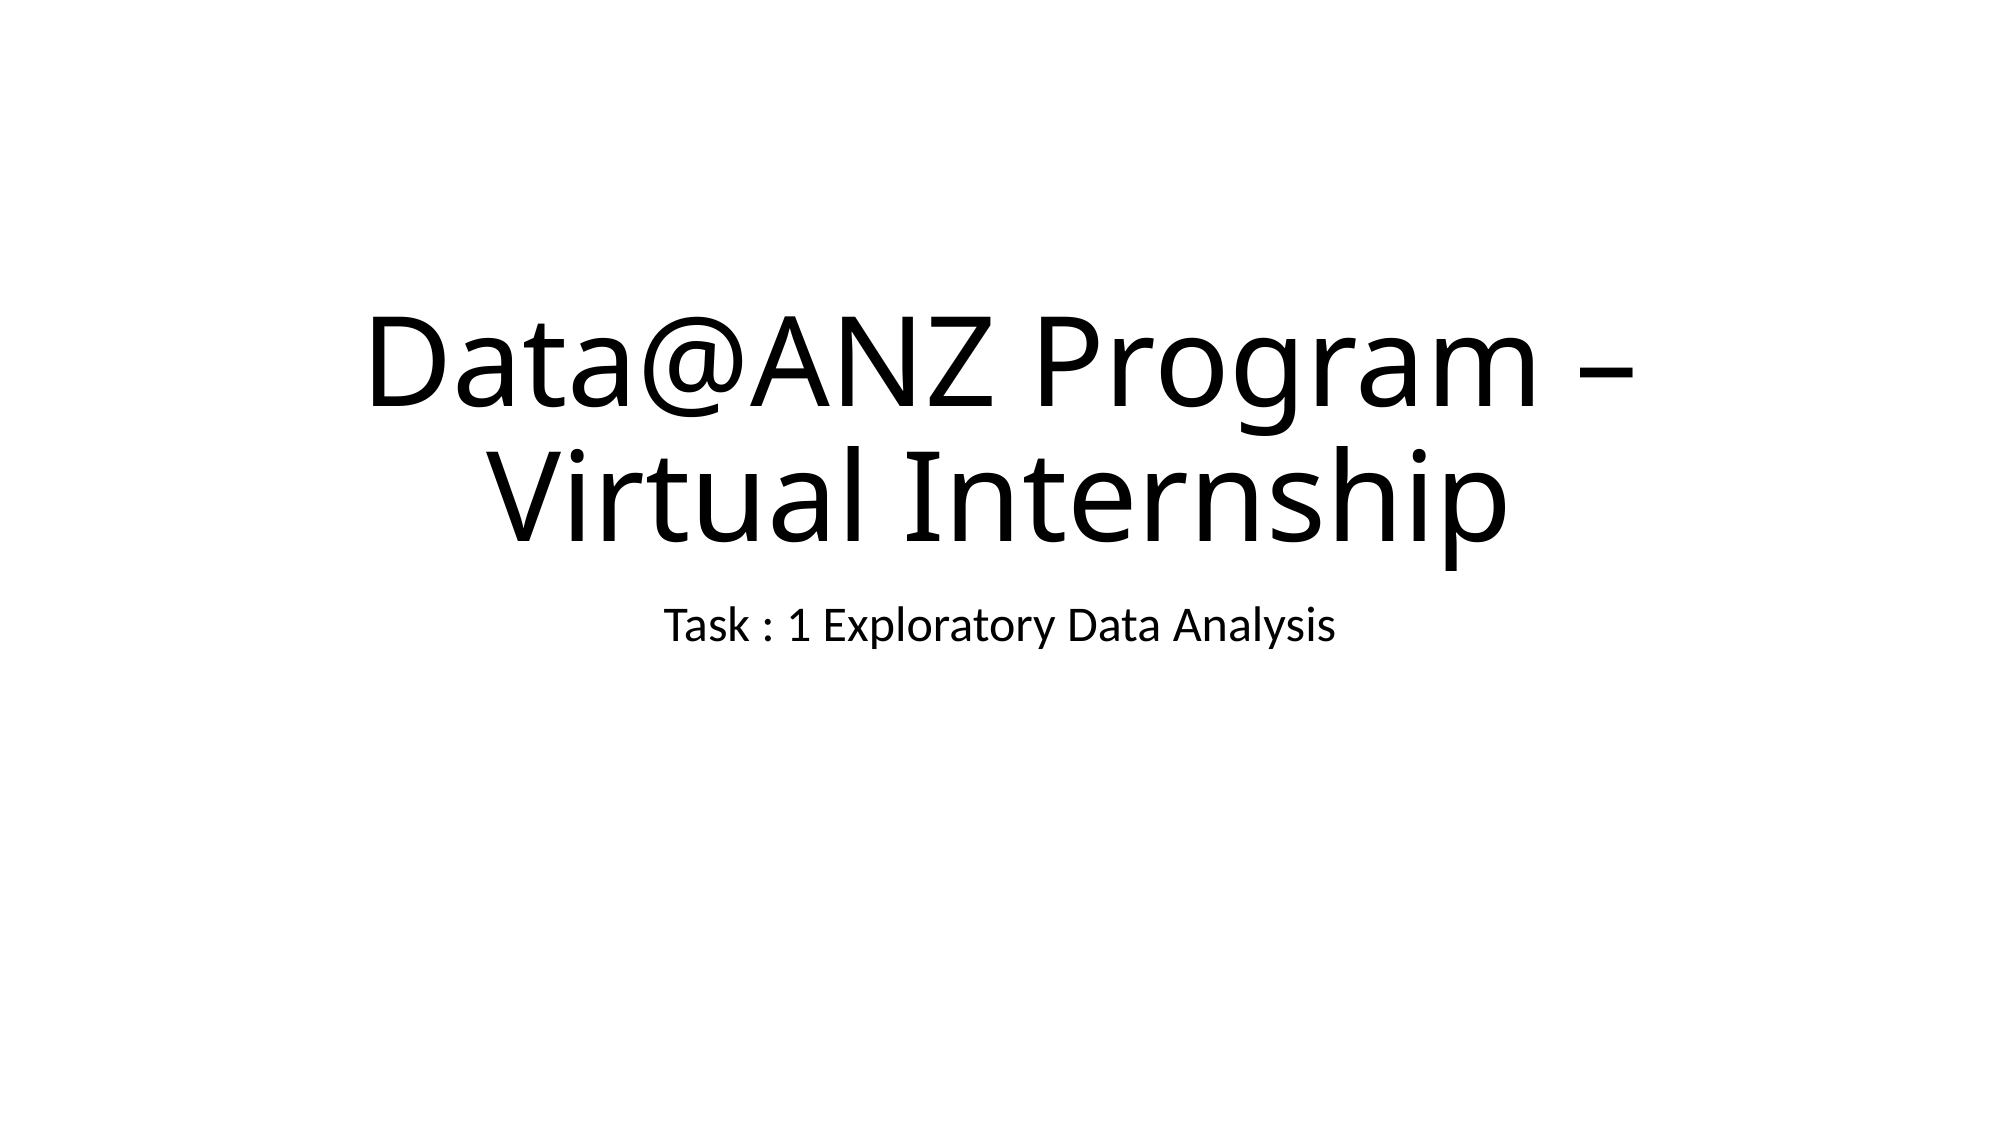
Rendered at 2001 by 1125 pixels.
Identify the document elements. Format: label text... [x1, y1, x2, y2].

title Data@ANZ Program – Virtual Internship [249, 184, 1750, 576]
subtitle Task : 1 Exploratory Data Analysis [249, 590, 1750, 863]
